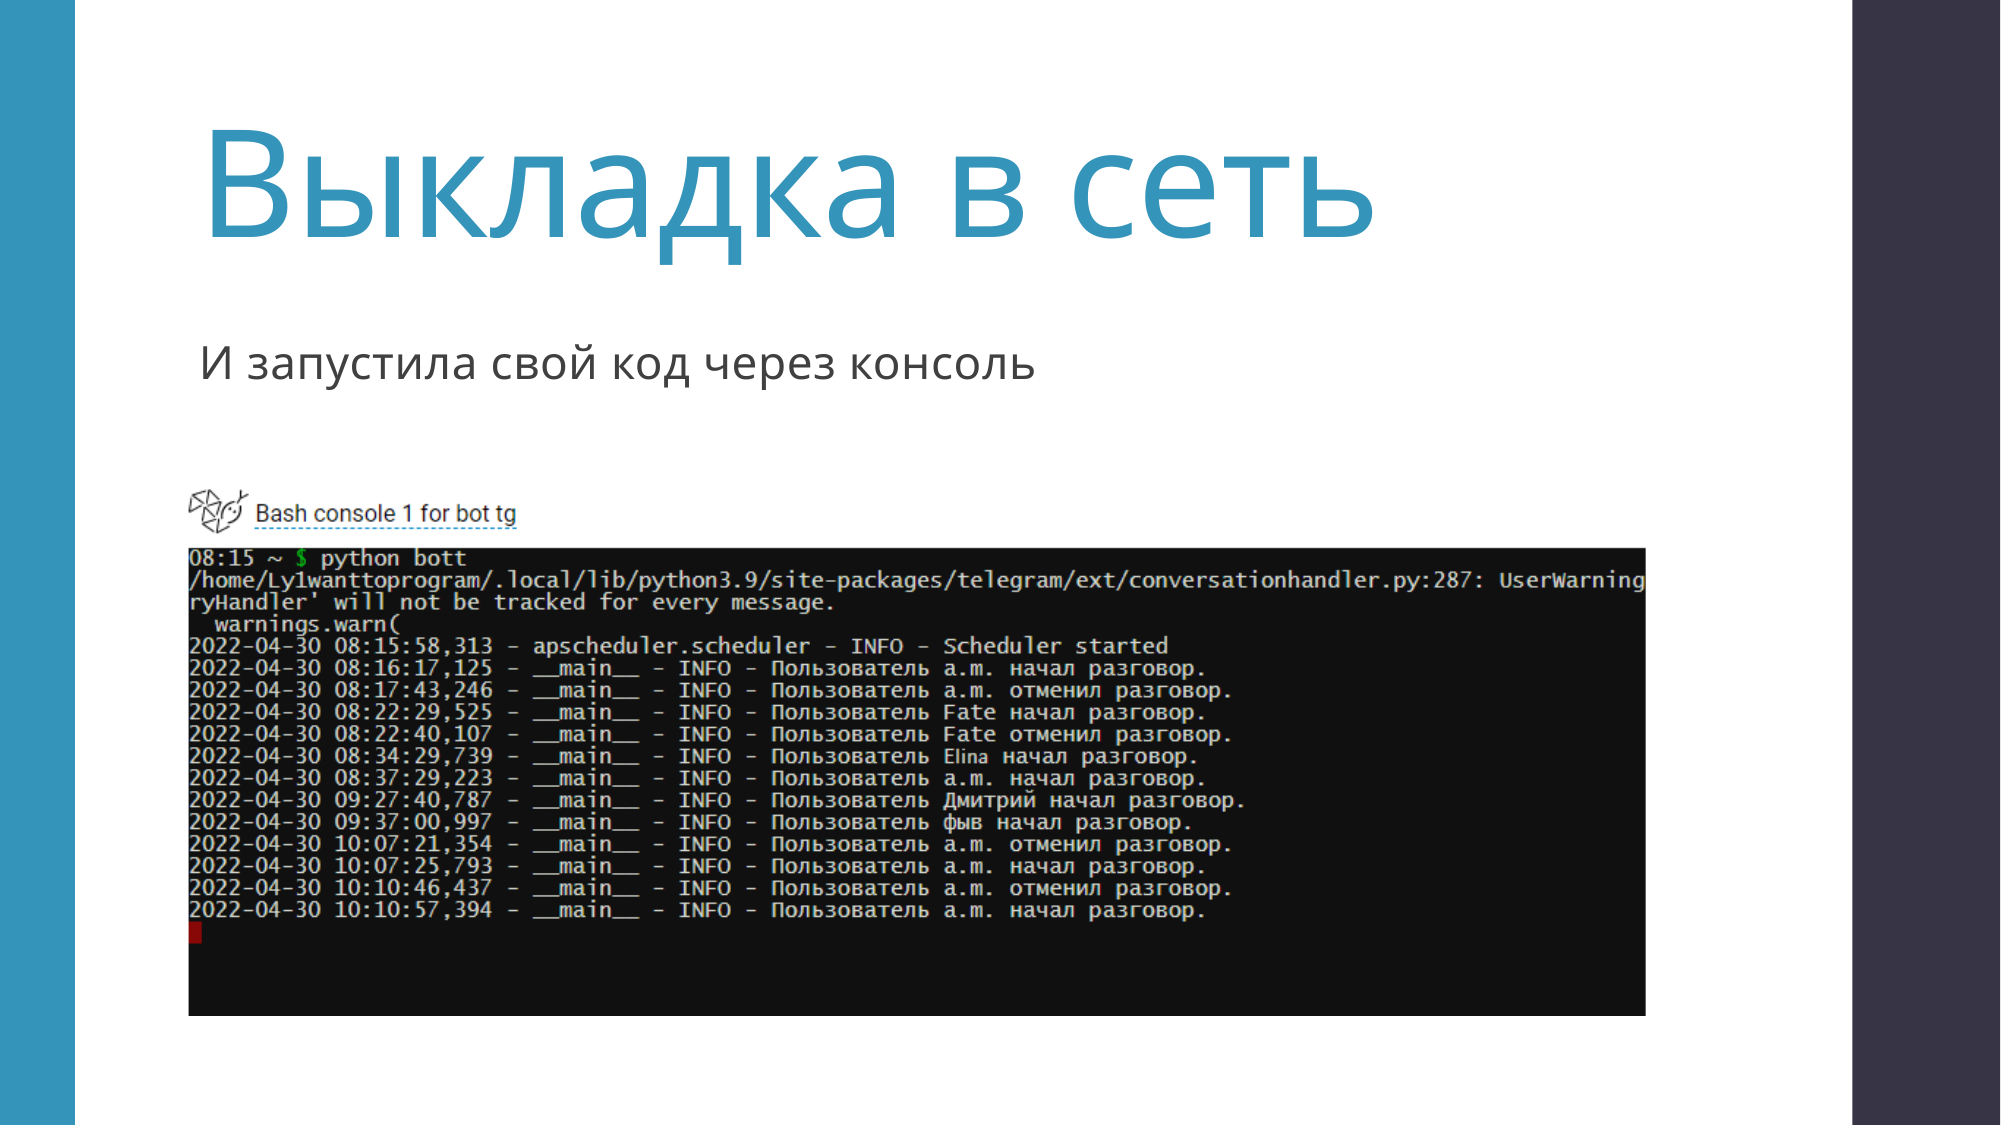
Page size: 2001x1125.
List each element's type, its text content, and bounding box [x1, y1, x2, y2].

list И запустила свой код через консоль [183, 330, 1729, 446]
picture [183, 475, 1646, 1017]
title Выкладка в сеть [183, 93, 1729, 276]
